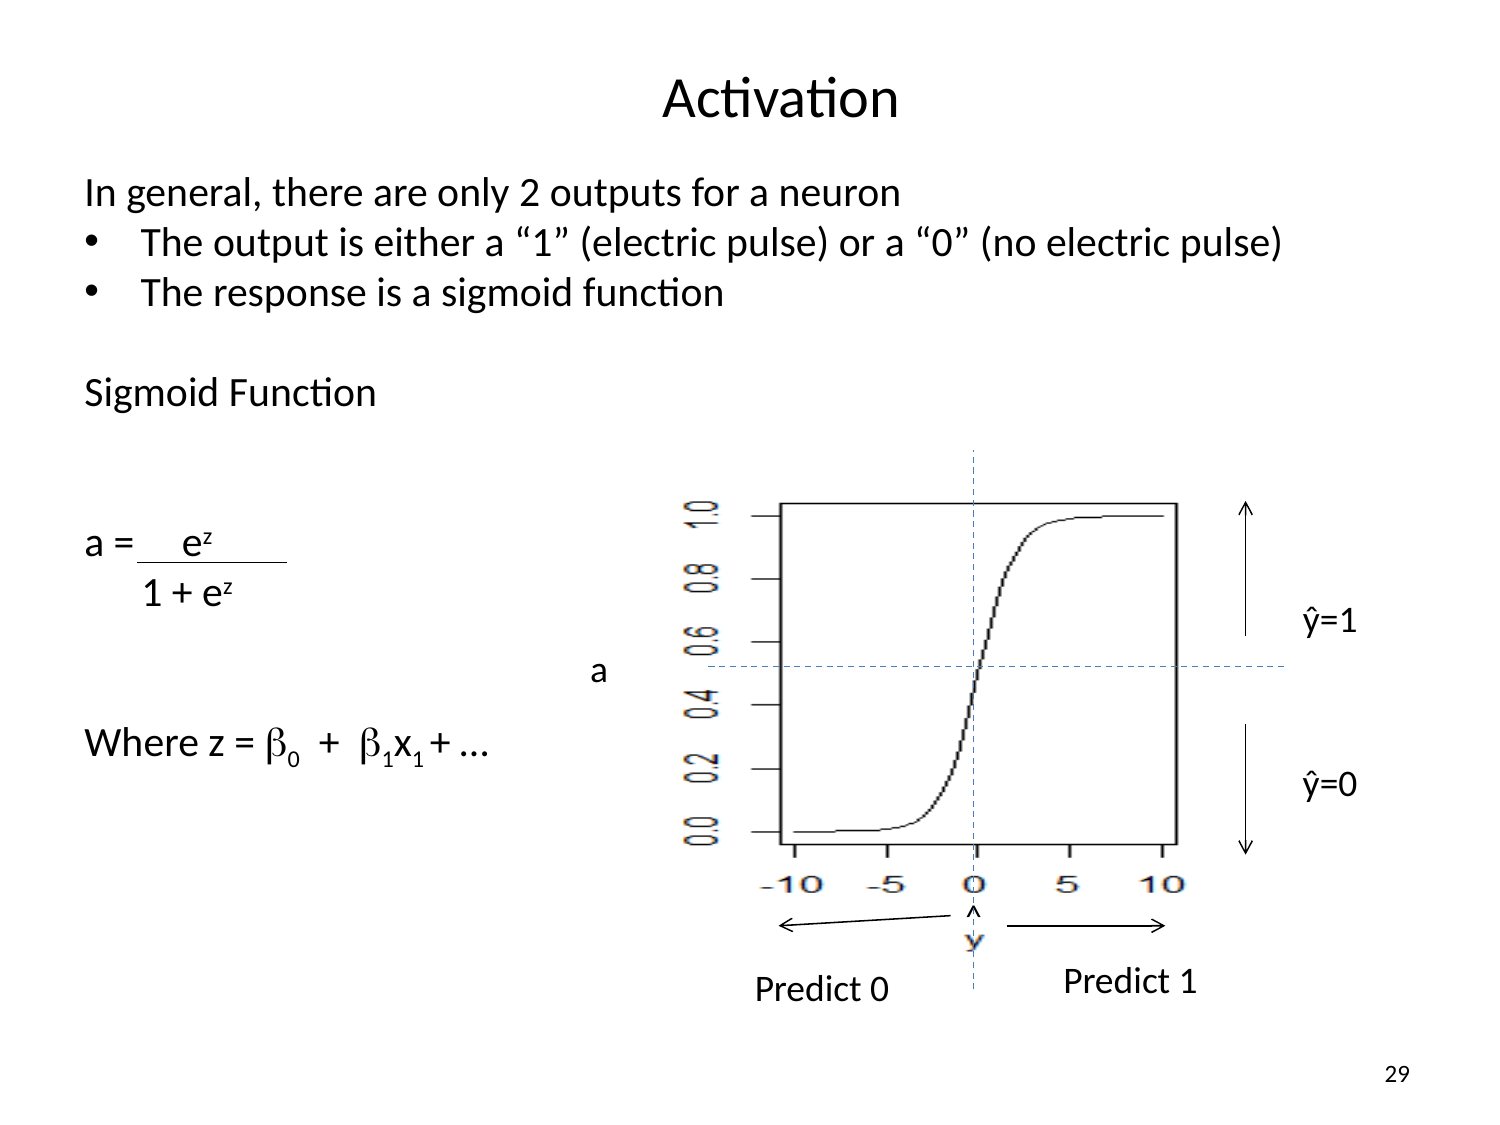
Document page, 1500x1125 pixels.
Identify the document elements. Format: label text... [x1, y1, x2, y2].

text_box ŷ=1 [1291, 587, 1373, 648]
list In general, there are only 2 outputs for a neuron The output is either a “1” (electric pulse) or a “0” (no electric pulse) The response is a sigmoid function Sigmoid Function a = ez 1 + ez Where z = b0 + b1x1 + … [69, 157, 1436, 963]
title Activation [262, 0, 1300, 157]
text_box ŷ=0 [1291, 751, 1373, 812]
slide_number 29 [1074, 1042, 1425, 1103]
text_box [550, 450, 1288, 1039]
